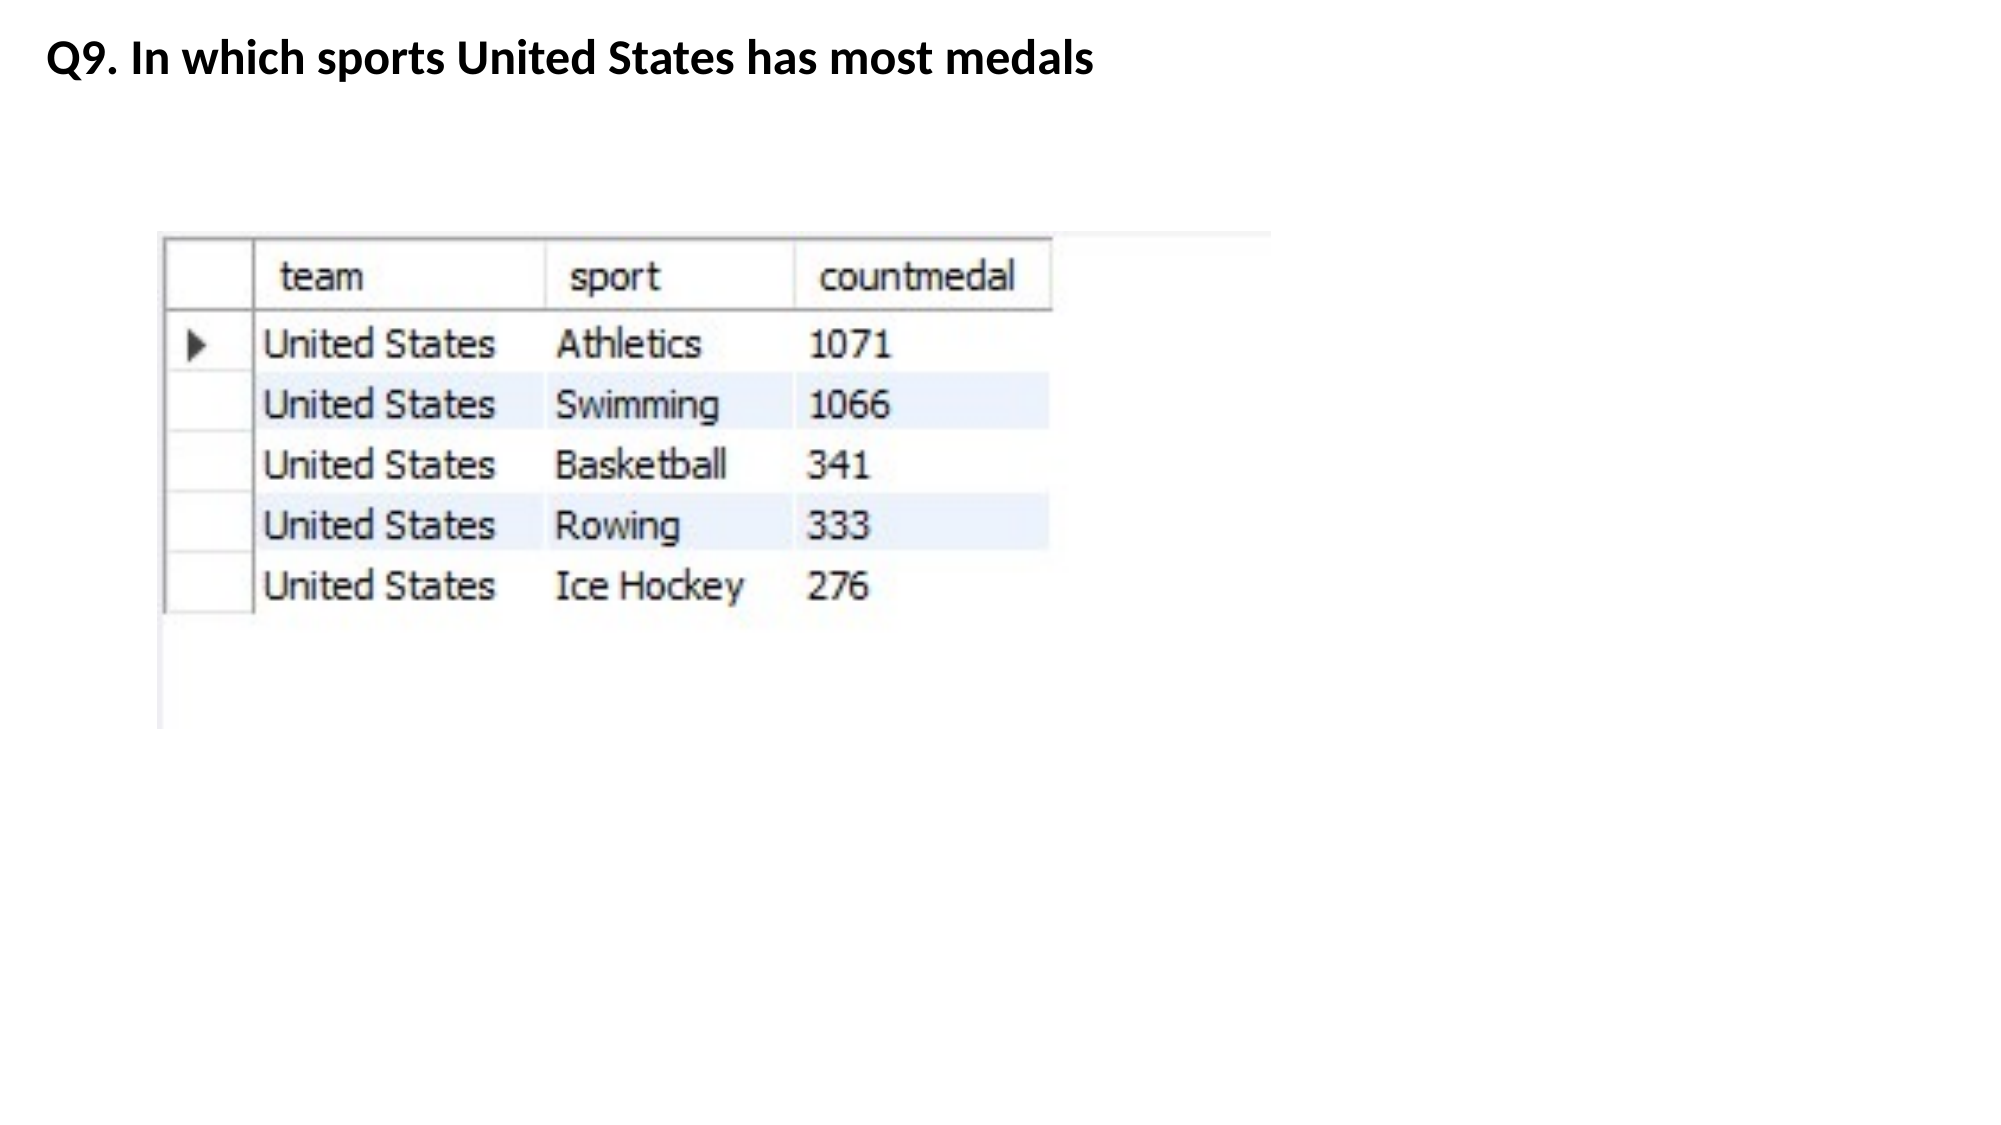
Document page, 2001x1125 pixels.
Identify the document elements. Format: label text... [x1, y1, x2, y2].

text_box Q9. In which sports United States has most medals [31, 16, 1397, 152]
picture [157, 231, 1271, 729]
